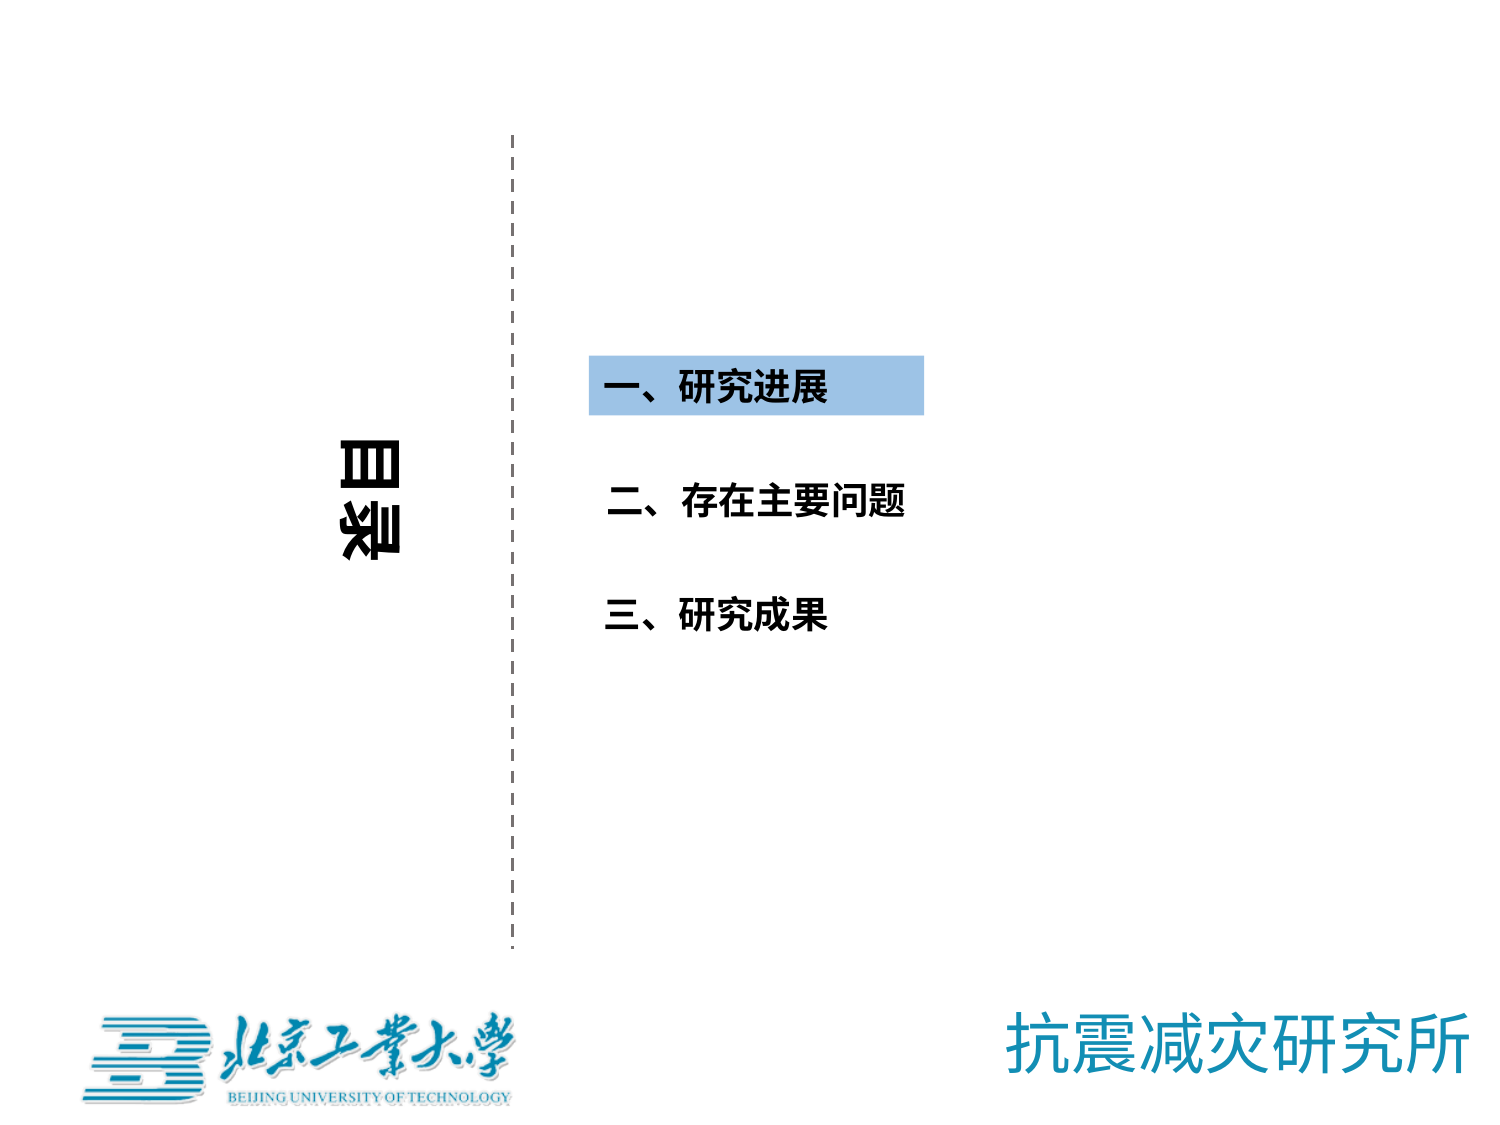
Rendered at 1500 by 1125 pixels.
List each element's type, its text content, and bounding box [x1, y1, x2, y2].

text_box 三、研究成果 [588, 583, 925, 643]
picture [67, 1001, 561, 1125]
text_box 二、存在主要问题 [591, 469, 922, 530]
text_box 一、研究进展 [588, 355, 925, 416]
text_box 目录 [309, 416, 421, 565]
